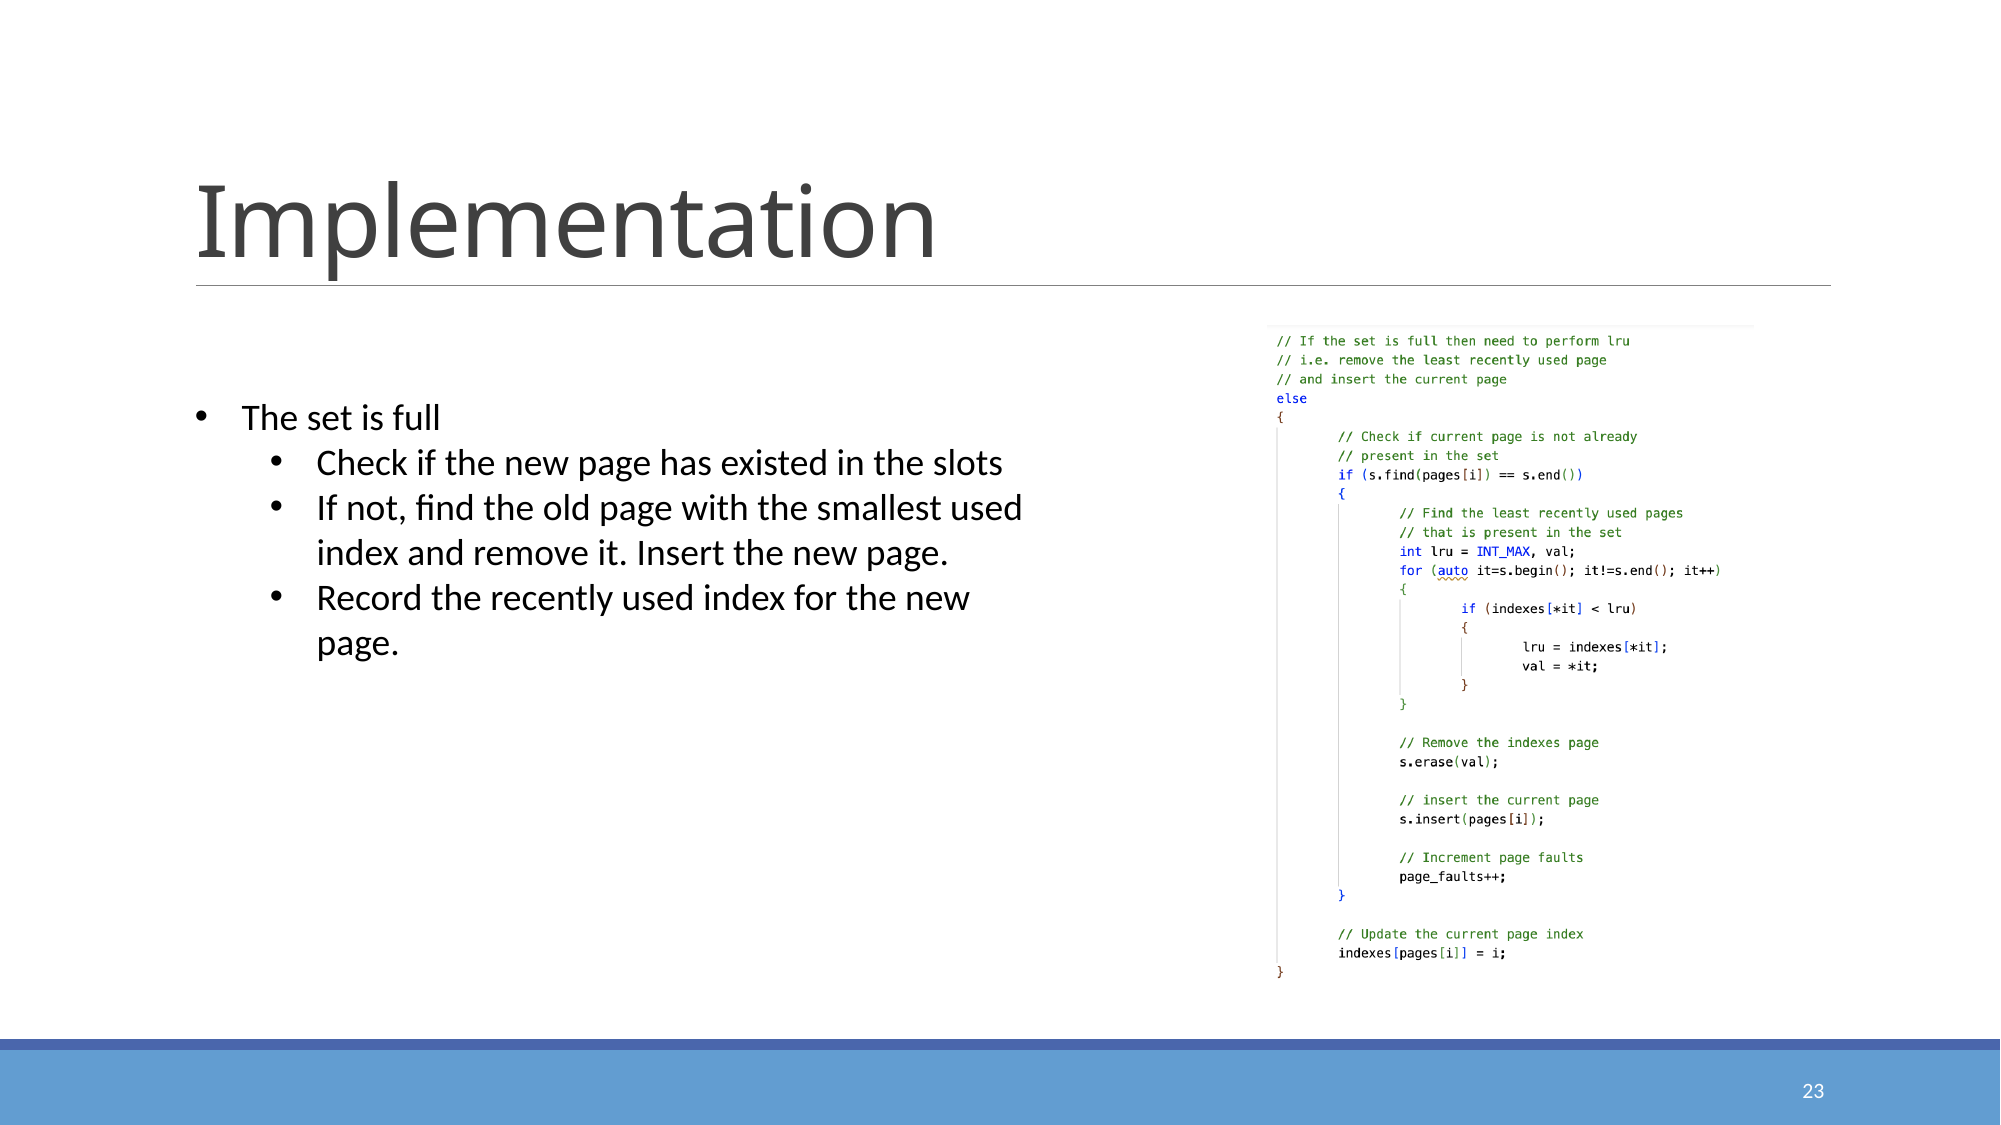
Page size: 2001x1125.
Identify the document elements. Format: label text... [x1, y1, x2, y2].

text_box The set is full Check if the new page has existed in the slots If not, find the old page with the smallest used index and remove it. Insert the new page. Record the recently used index for the new page. [179, 385, 1054, 671]
title Implementation [180, 47, 1830, 285]
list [1266, 324, 1754, 986]
slide_number 23 [1624, 1059, 1840, 1120]
